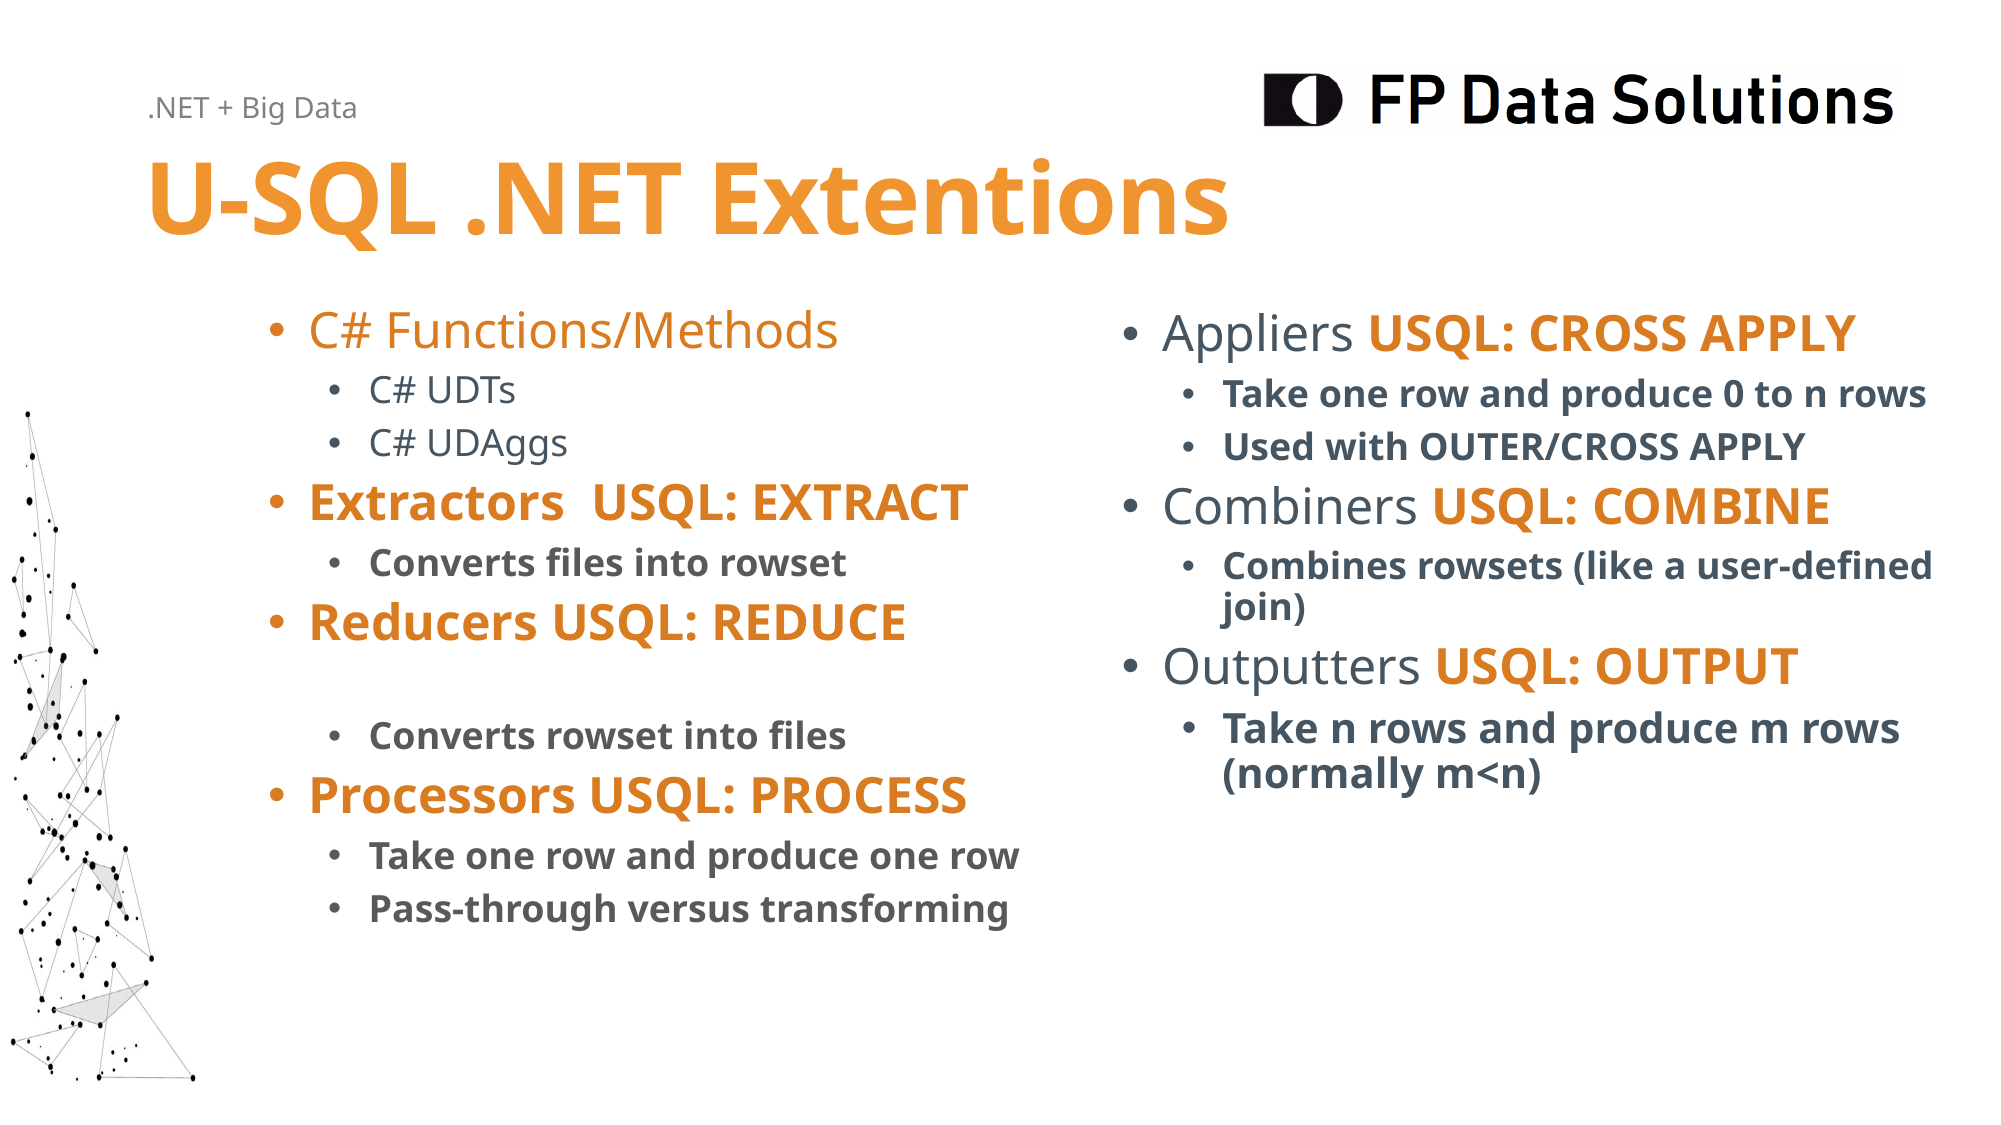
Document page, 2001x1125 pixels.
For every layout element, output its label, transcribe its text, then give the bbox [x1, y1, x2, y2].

text_box Appliers USQL: CROSS APPLY Take one row and produce 0 to n rows Used with OUTER/CROSS APPLY Combiners USQL: COMBINE Combines rowsets (like a user-defined join) Outputters USQL: OUTPUT Take n rows and produce m rows (normally m<n) [1046, 243, 2000, 838]
picture [1257, 64, 1898, 133]
picture [0, 398, 205, 1093]
text_box C# Functions/Methods C# UDTs C# UDAggs Extractors USQL: EXTRACT Converts files into rowset Reducers USQL: REDUCE Converts rowset into files Processors USQL: PROCESS Take one row and produce one row Pass-through versus transforming [193, 297, 1036, 939]
list U-SQL .NET Extentions [129, 140, 1572, 298]
